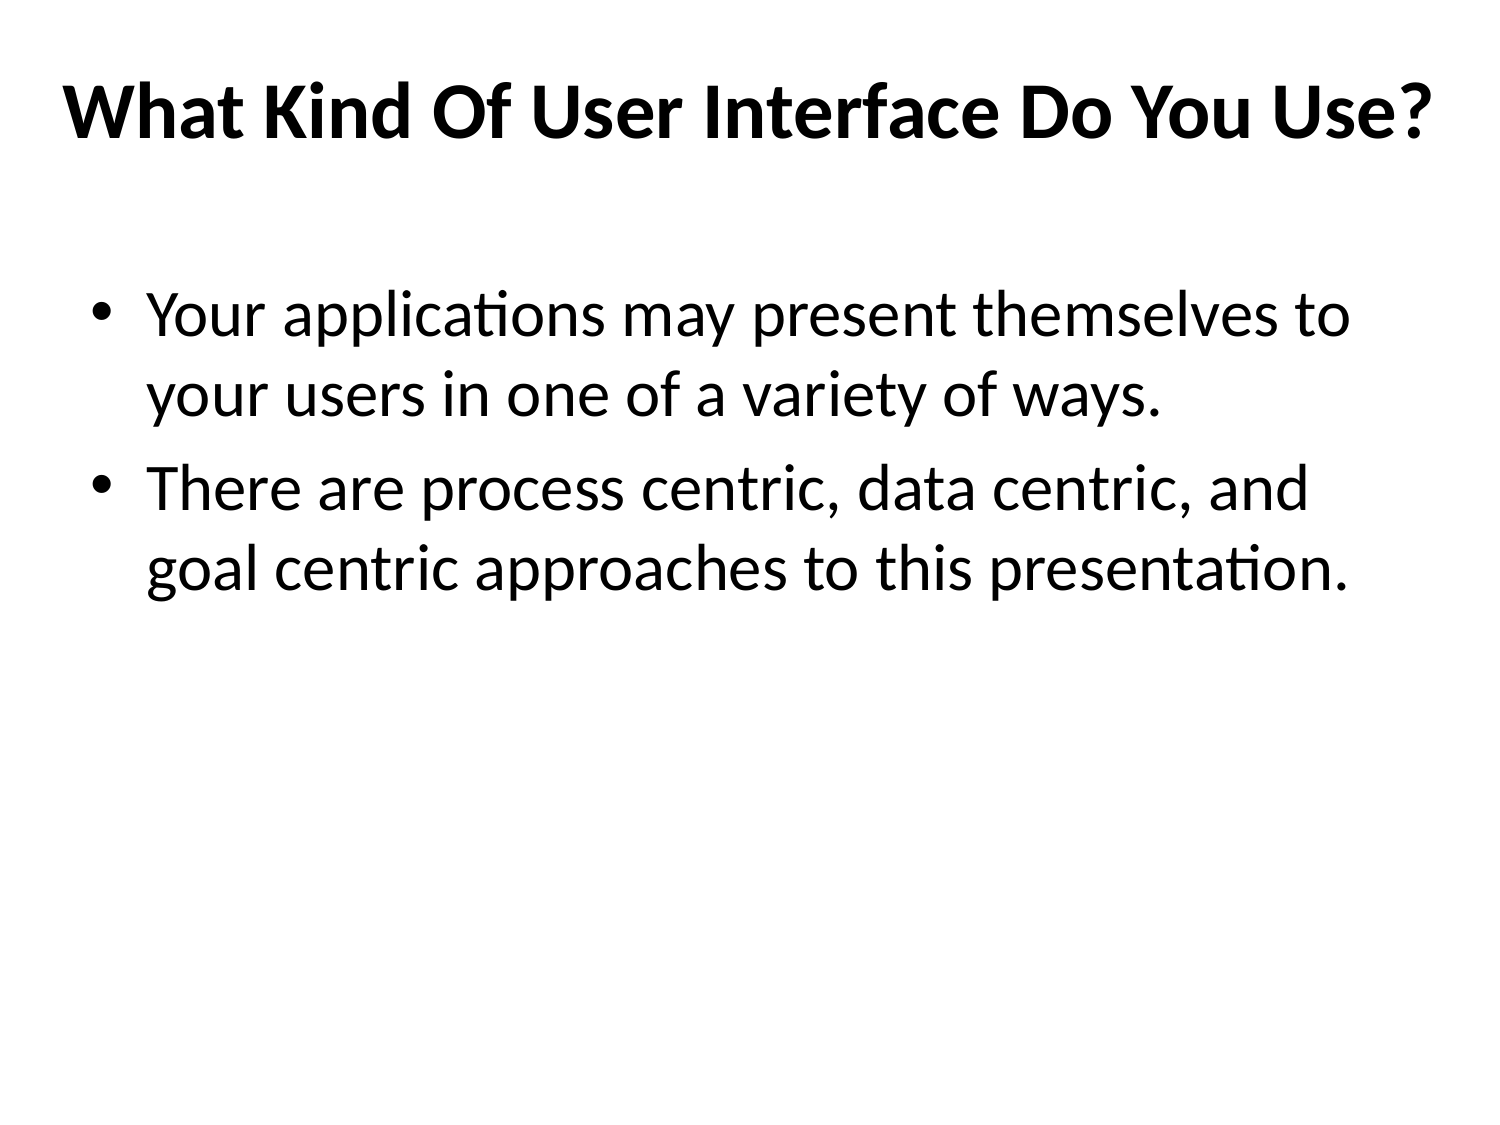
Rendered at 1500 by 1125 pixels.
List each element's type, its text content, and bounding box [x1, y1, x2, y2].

title What Kind Of User Interface Do You Use? [24, 12, 1475, 200]
list Your applications may present themselves to your users in one of a variety of ways. There are process centric, data centric, and goal centric approaches to this presentation. [75, 262, 1425, 1005]
